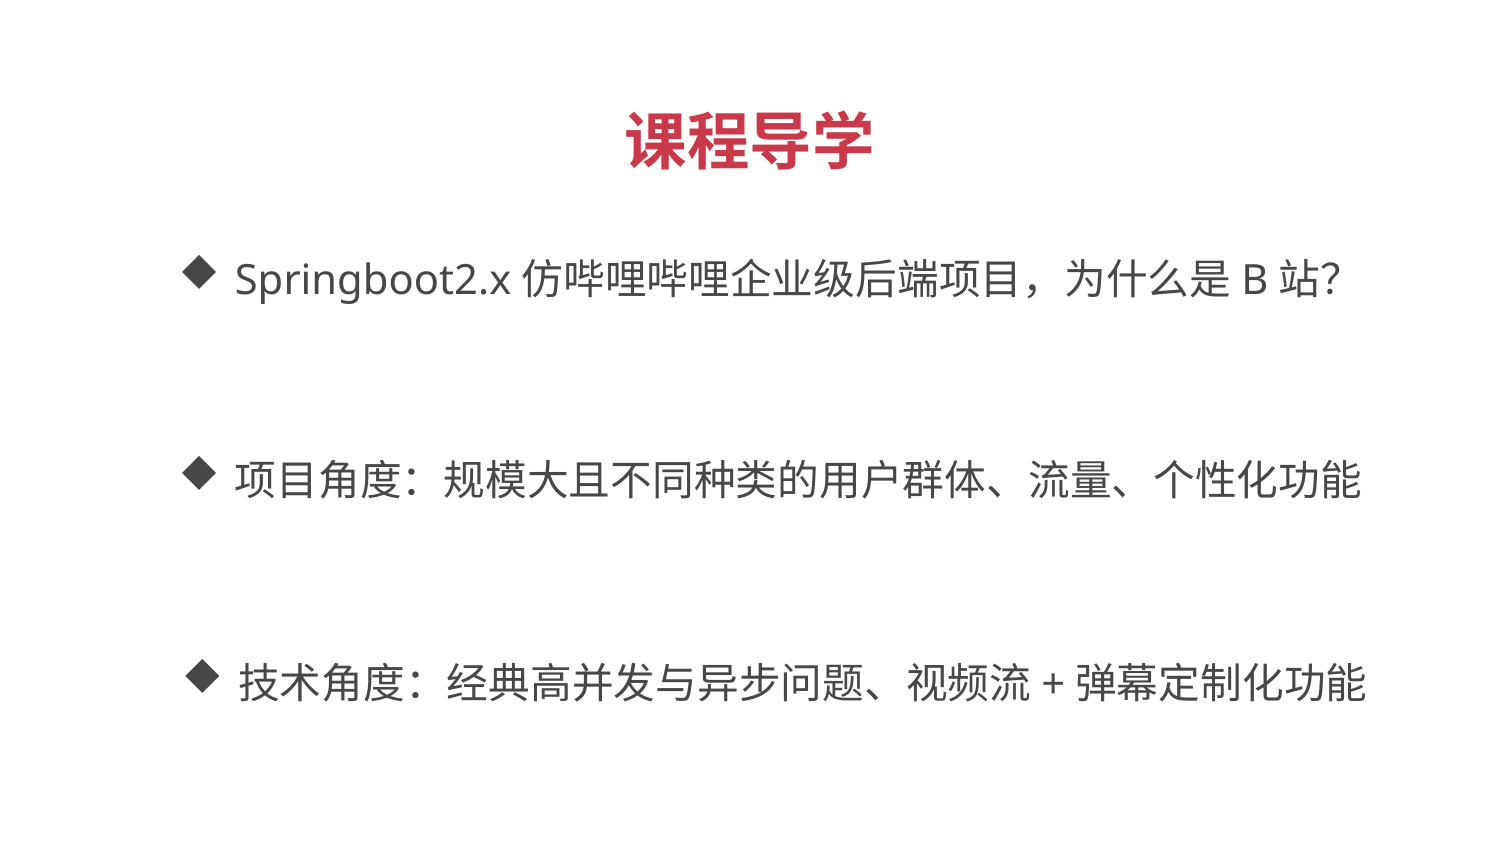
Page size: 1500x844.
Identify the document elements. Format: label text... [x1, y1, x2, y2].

text_box 技术角度：经典高并发与异步问题、视频流+弹幕定制化功能 [91, 649, 1497, 715]
text_box 项目角度：规模大且不同种类的用户群体、流量、个性化功能 [88, 446, 1494, 511]
text_box 课程导学 [609, 94, 890, 185]
text_box Springboot2.x仿哔哩哔哩企业级后端项目，为什么是B站？ [88, 245, 1494, 310]
